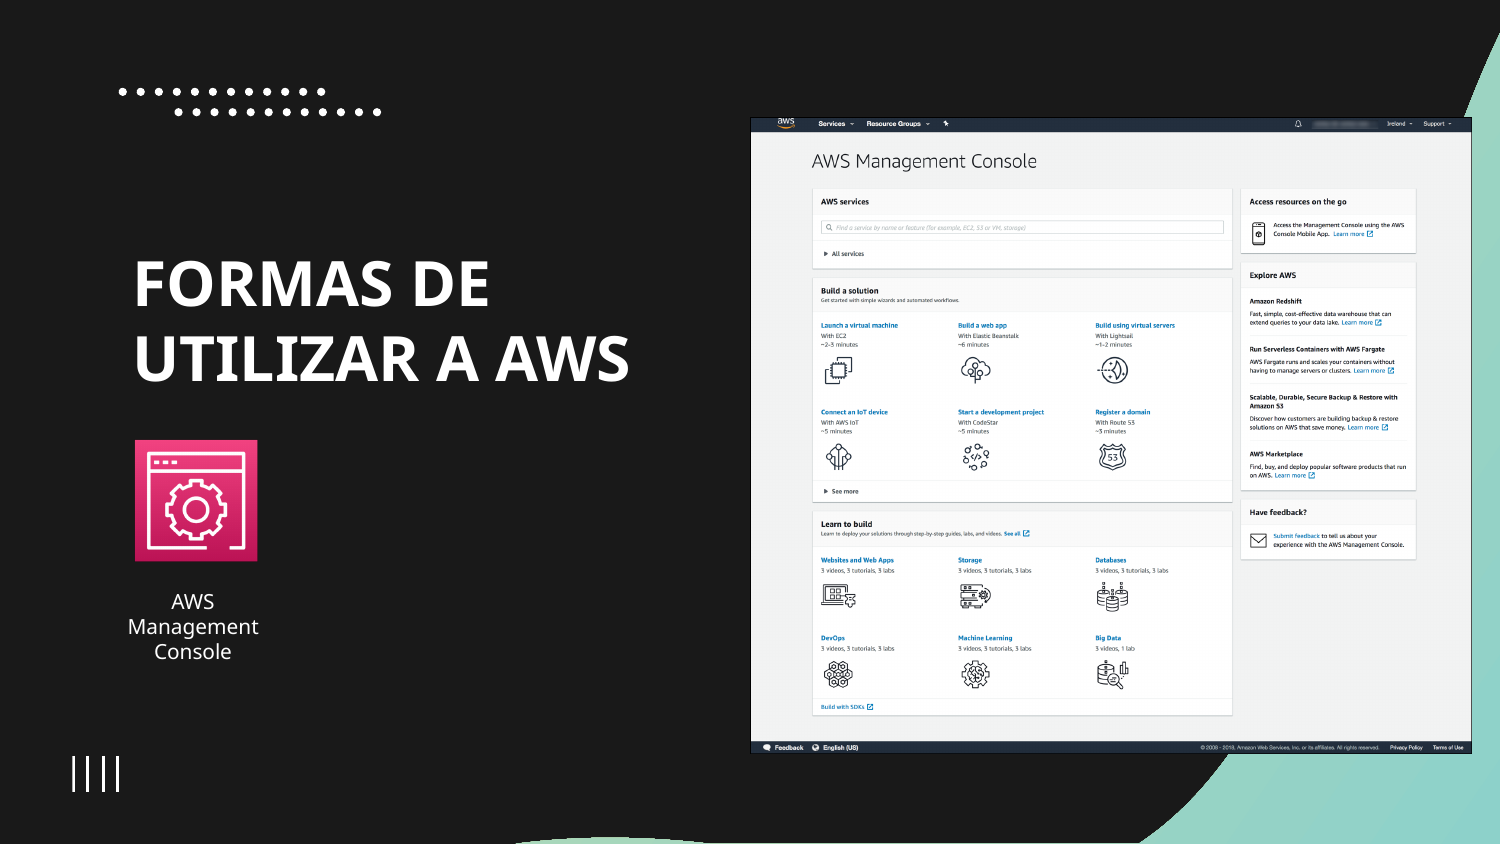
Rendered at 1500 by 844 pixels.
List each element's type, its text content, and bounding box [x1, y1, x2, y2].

picture [118, 423, 274, 579]
title FORMAS DE UTILIZAR A AWS [117, 303, 744, 409]
picture [749, 117, 1472, 754]
text_box AWS Management Console [103, 573, 283, 672]
